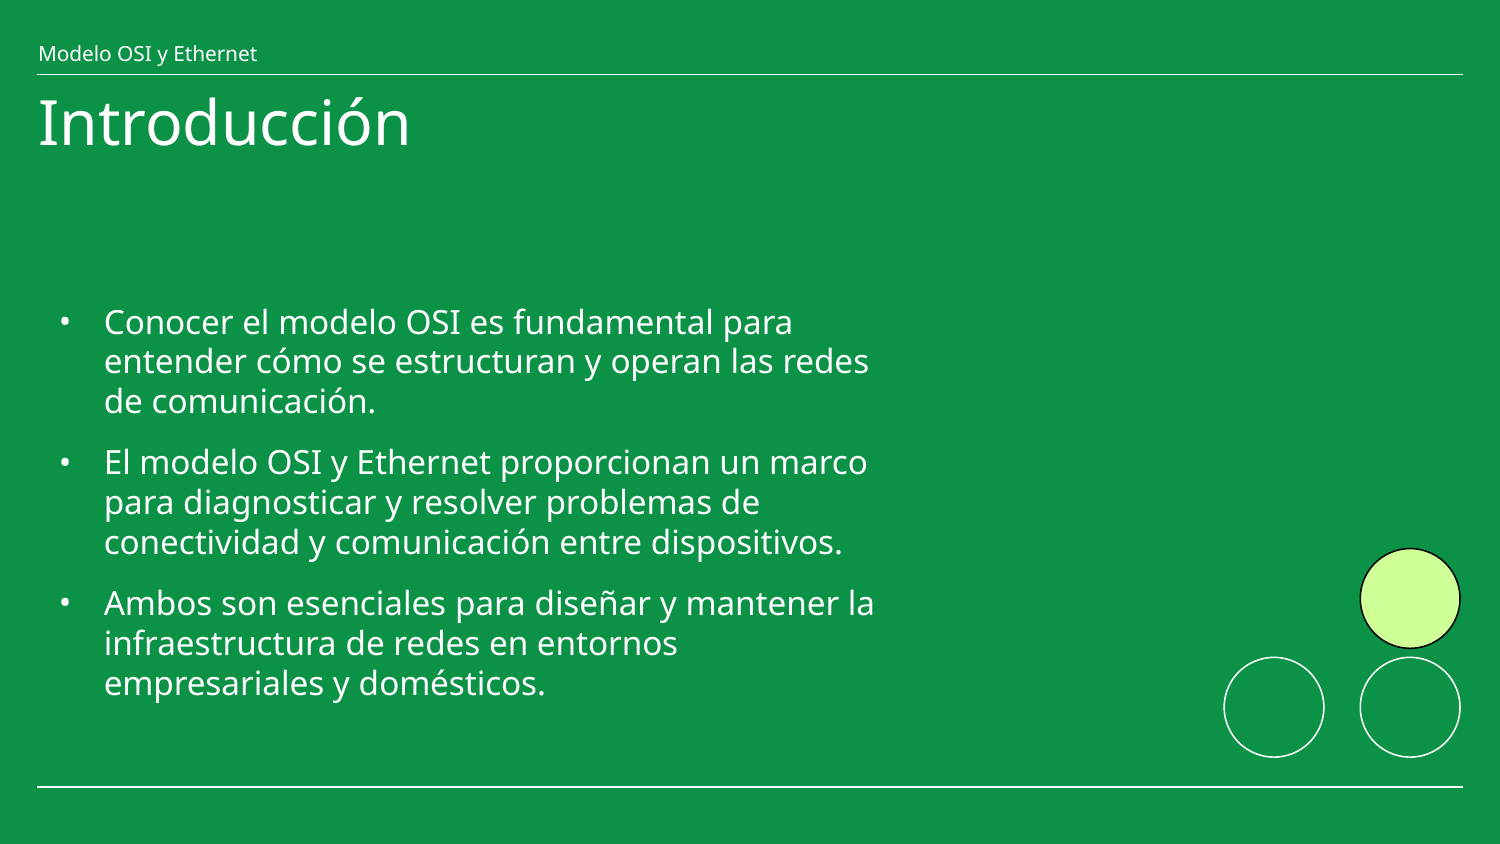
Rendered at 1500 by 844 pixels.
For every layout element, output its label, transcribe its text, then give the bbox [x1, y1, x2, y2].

list Conocer el modelo OSI es fundamental para entender cómo se estructuran y operan las redes de comunicación. El modelo OSI y Ethernet proporcionan un marco para diagnosticar y resolver problemas de conectividad y comunicación entre dispositivos. Ambos son esenciales para diseñar y mantener la infraestructura de redes en entornos empresariales y domésticos. [38, 220, 901, 783]
title Introducción [38, 85, 1461, 180]
text_box [1360, 657, 1461, 758]
text_box [1224, 657, 1324, 758]
text_box Modelo OSI y Ethernet [38, 25, 732, 66]
text_box [1360, 548, 1461, 649]
